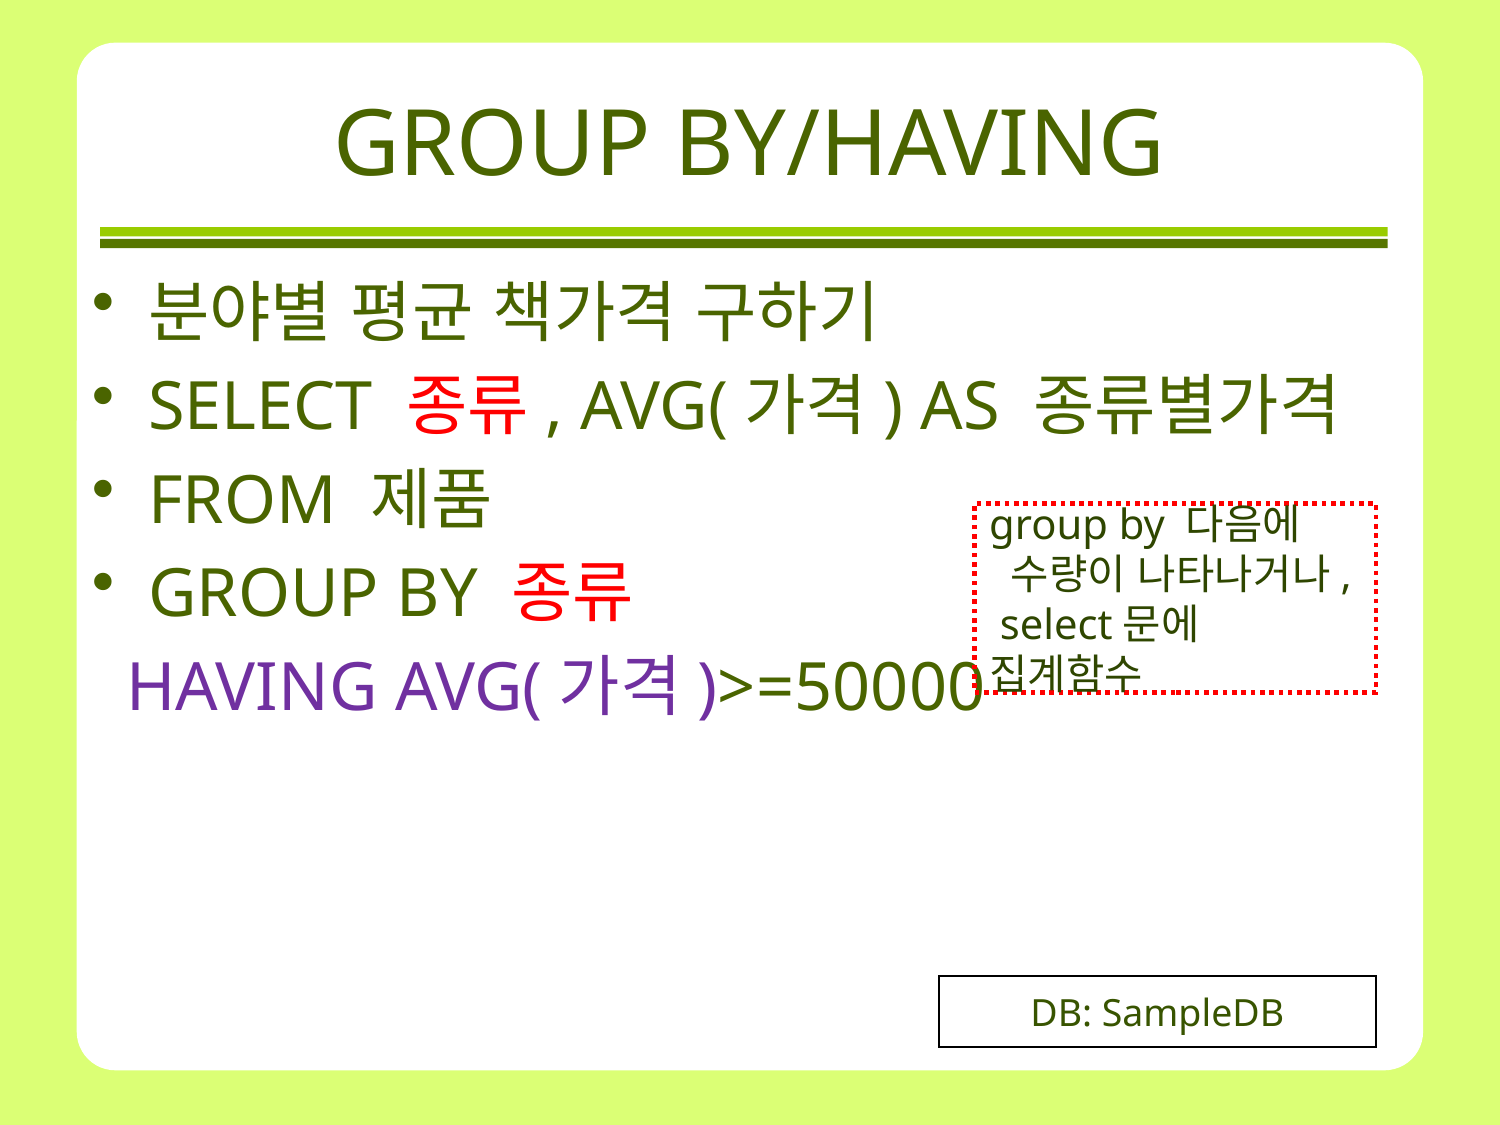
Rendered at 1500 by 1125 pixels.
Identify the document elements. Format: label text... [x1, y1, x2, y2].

text_box DB: SampleDB [938, 976, 1377, 1047]
title GROUP BY/HAVING [75, 45, 1425, 233]
list 분야별 평균 책가격 구하기 SELECT 종류, AVG(가격) AS 종류별가격 FROM 제품 GROUP BY 종류 HAVING AVG(가격)>=50000 [76, 262, 1427, 1005]
text_box group by 다음에 수량이 나타나거나, select문에 집계함수 [974, 503, 1376, 693]
